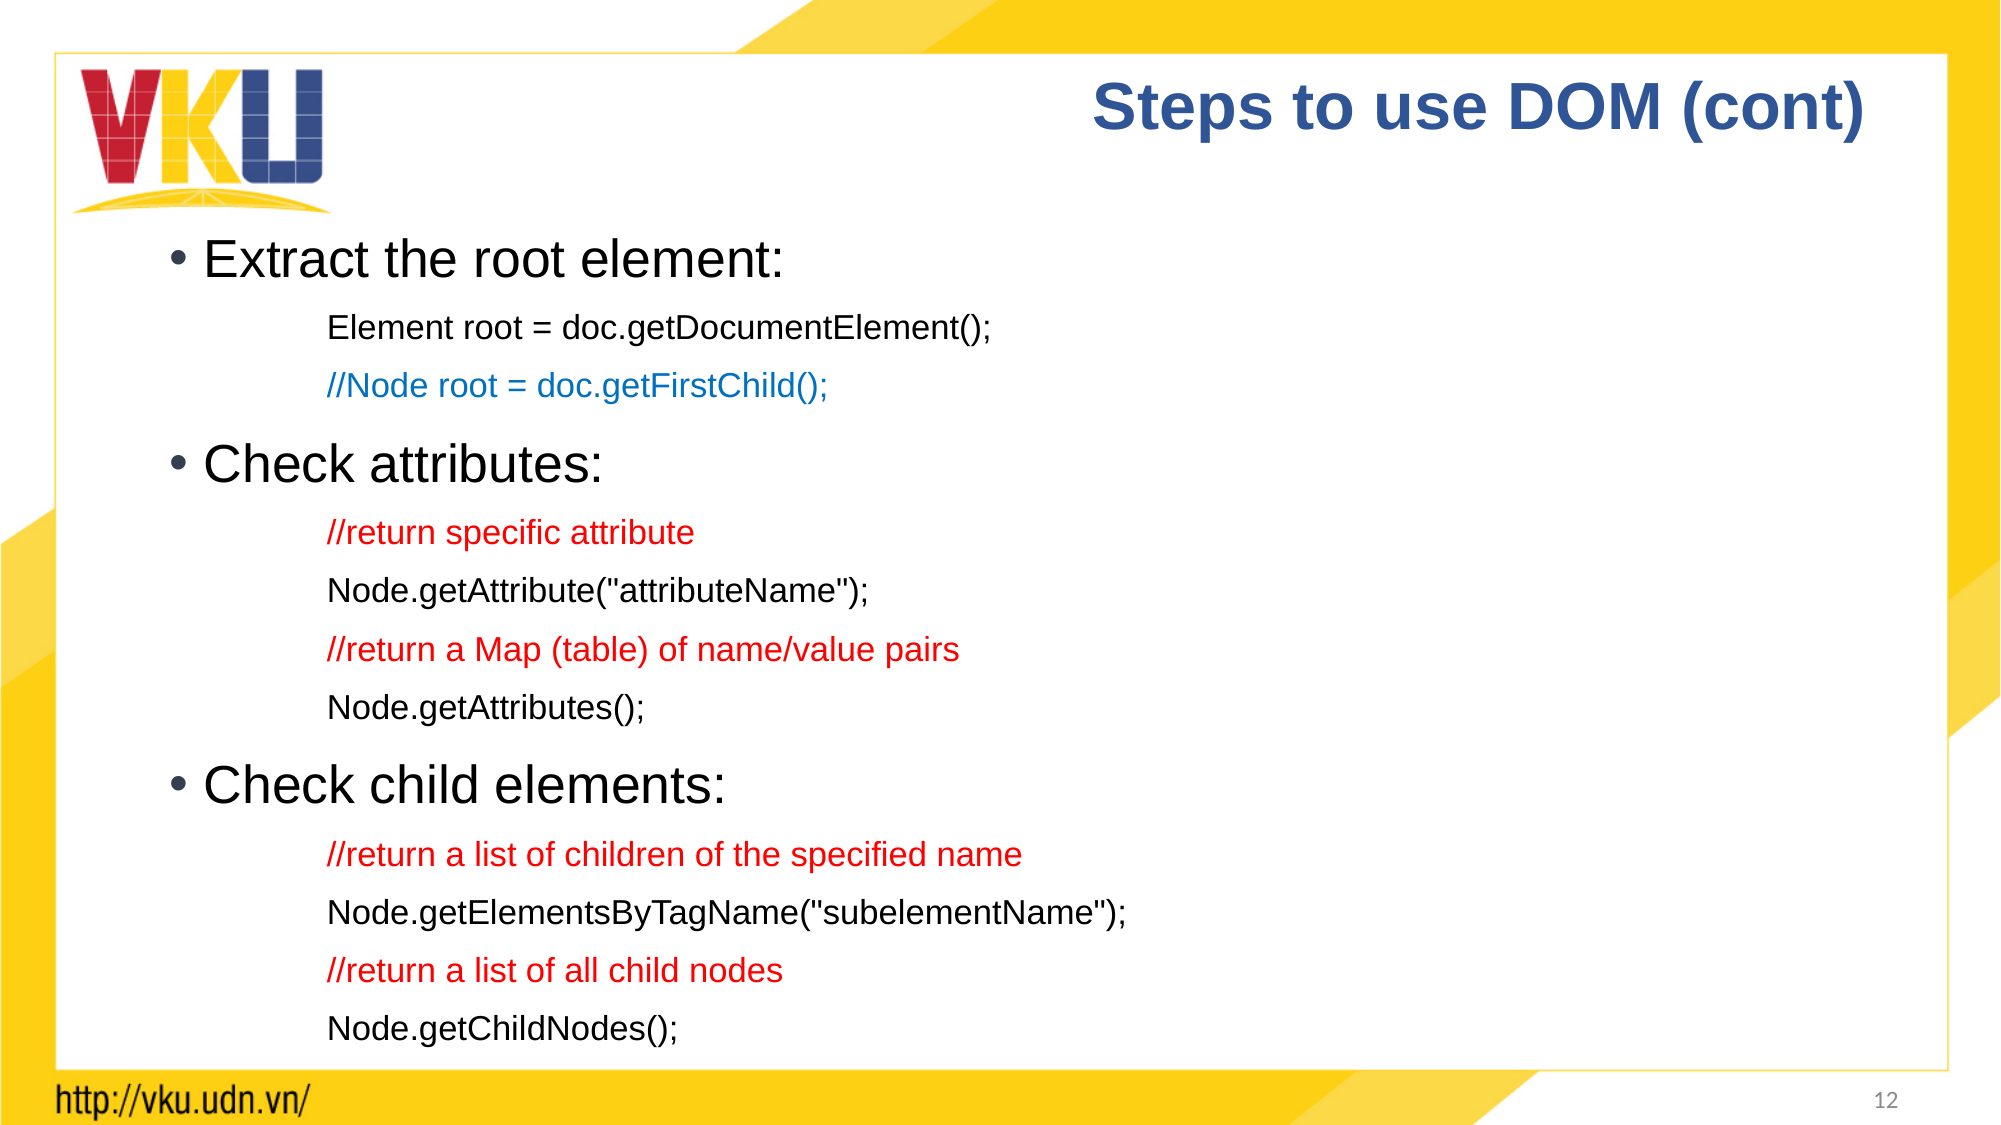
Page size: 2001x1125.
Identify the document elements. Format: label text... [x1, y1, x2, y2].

title Steps to use DOM (cont) [619, 52, 1882, 165]
picture [0, 0, 2001, 1125]
slide_number 12 [1463, 1071, 1914, 1125]
list Extract the root element: Element root = doc.getDocumentElement(); //Node root = doc.getFirstChild(); Check attributes: //return specific attribute Node.getAttribute("attributeName"); //return a Map (table) of name/value pairs Node.getAttributes(); Check child elements: //return a list of children of the specified name Node.getElementsByTagName("subelementName"); //return a list of all child nodes Node.getChildNodes(); [154, 223, 1778, 1059]
